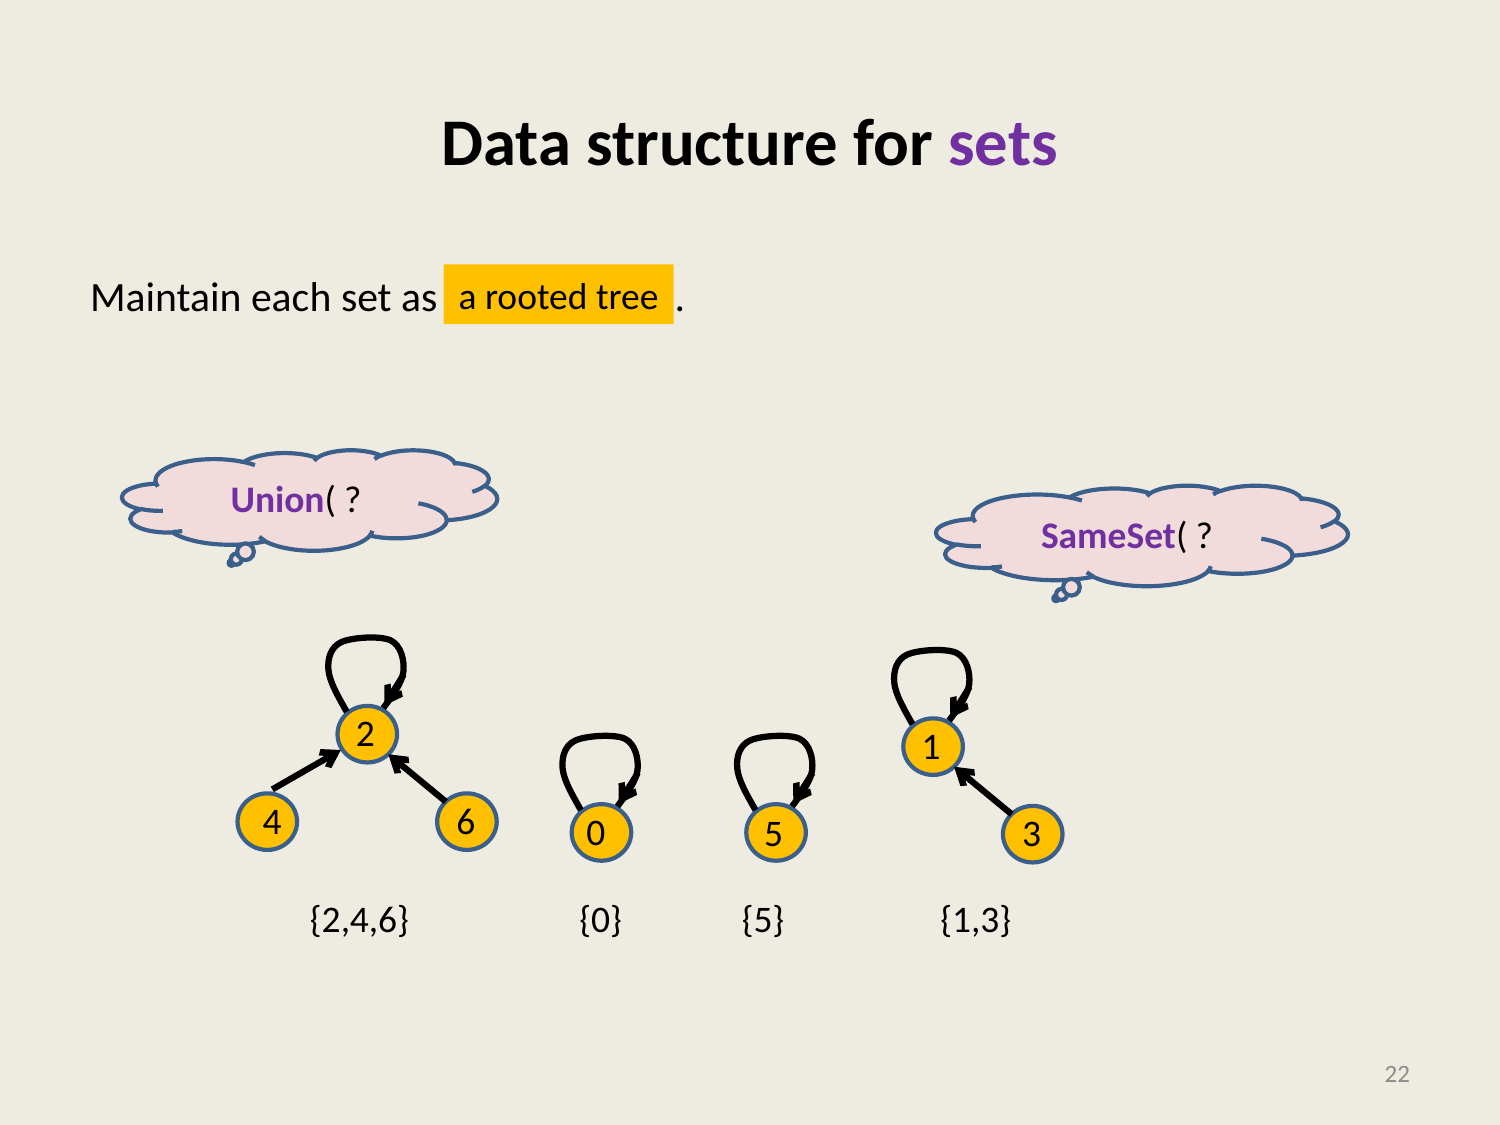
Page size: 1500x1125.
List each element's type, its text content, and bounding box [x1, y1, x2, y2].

text_box {5} [727, 887, 800, 948]
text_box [736, 735, 813, 863]
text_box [271, 749, 341, 790]
text_box {2,4,6} [295, 887, 424, 948]
text_box a rooted tree [443, 264, 674, 325]
text_box {0} [564, 887, 637, 948]
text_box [388, 753, 447, 802]
list Maintain each set as ? . [75, 262, 1425, 1075]
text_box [384, 674, 404, 706]
text_box {1,3} [925, 887, 1027, 948]
text_box [327, 636, 405, 700]
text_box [237, 701, 497, 851]
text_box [893, 649, 1063, 863]
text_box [562, 735, 639, 862]
title Data structure for sets [75, 45, 1425, 233]
slide_number 22 [1074, 1042, 1425, 1103]
